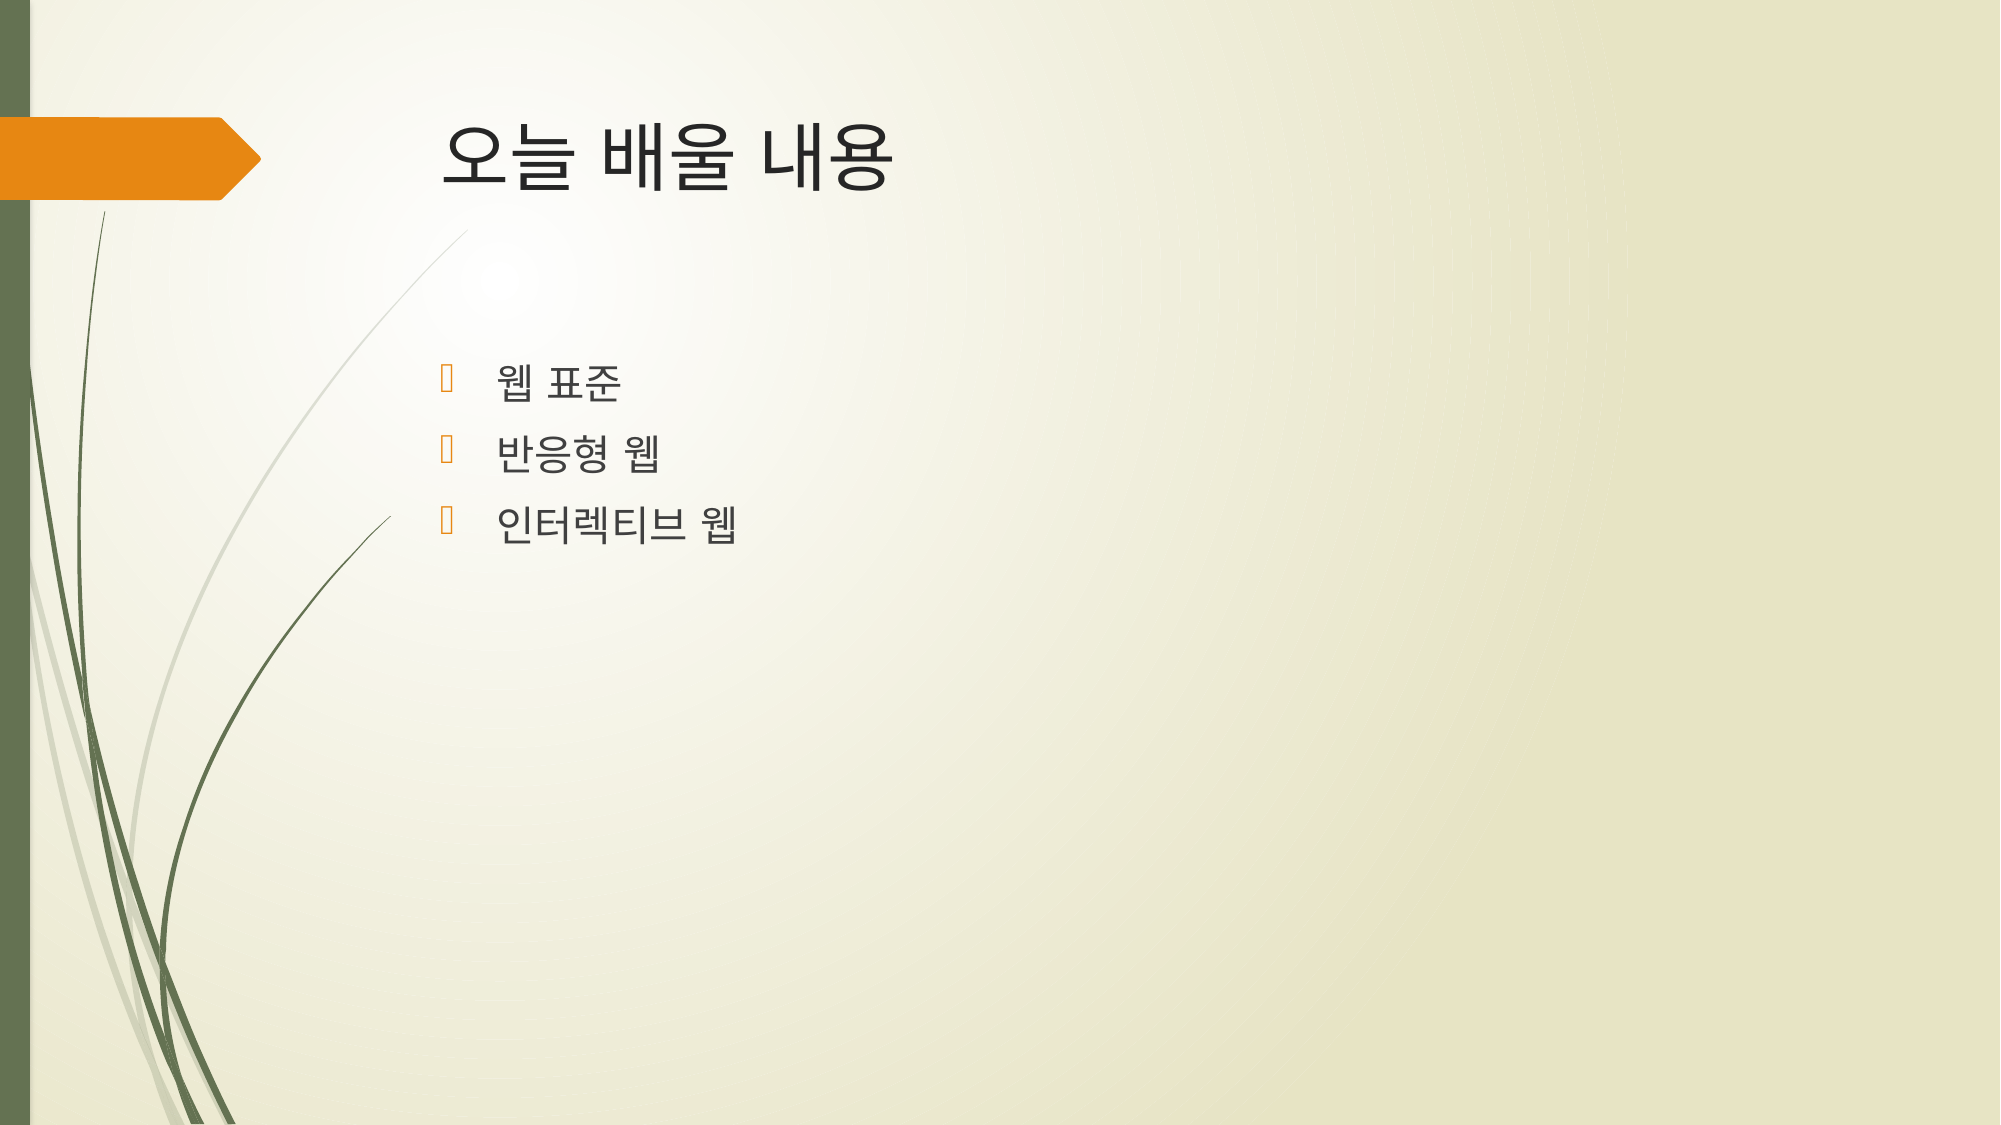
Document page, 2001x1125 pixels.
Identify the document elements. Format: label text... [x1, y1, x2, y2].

list 웹 표준 반응형 웹 인터렉티브 웹 [424, 350, 1888, 970]
title 오늘 배울 내용 [425, 102, 1888, 313]
